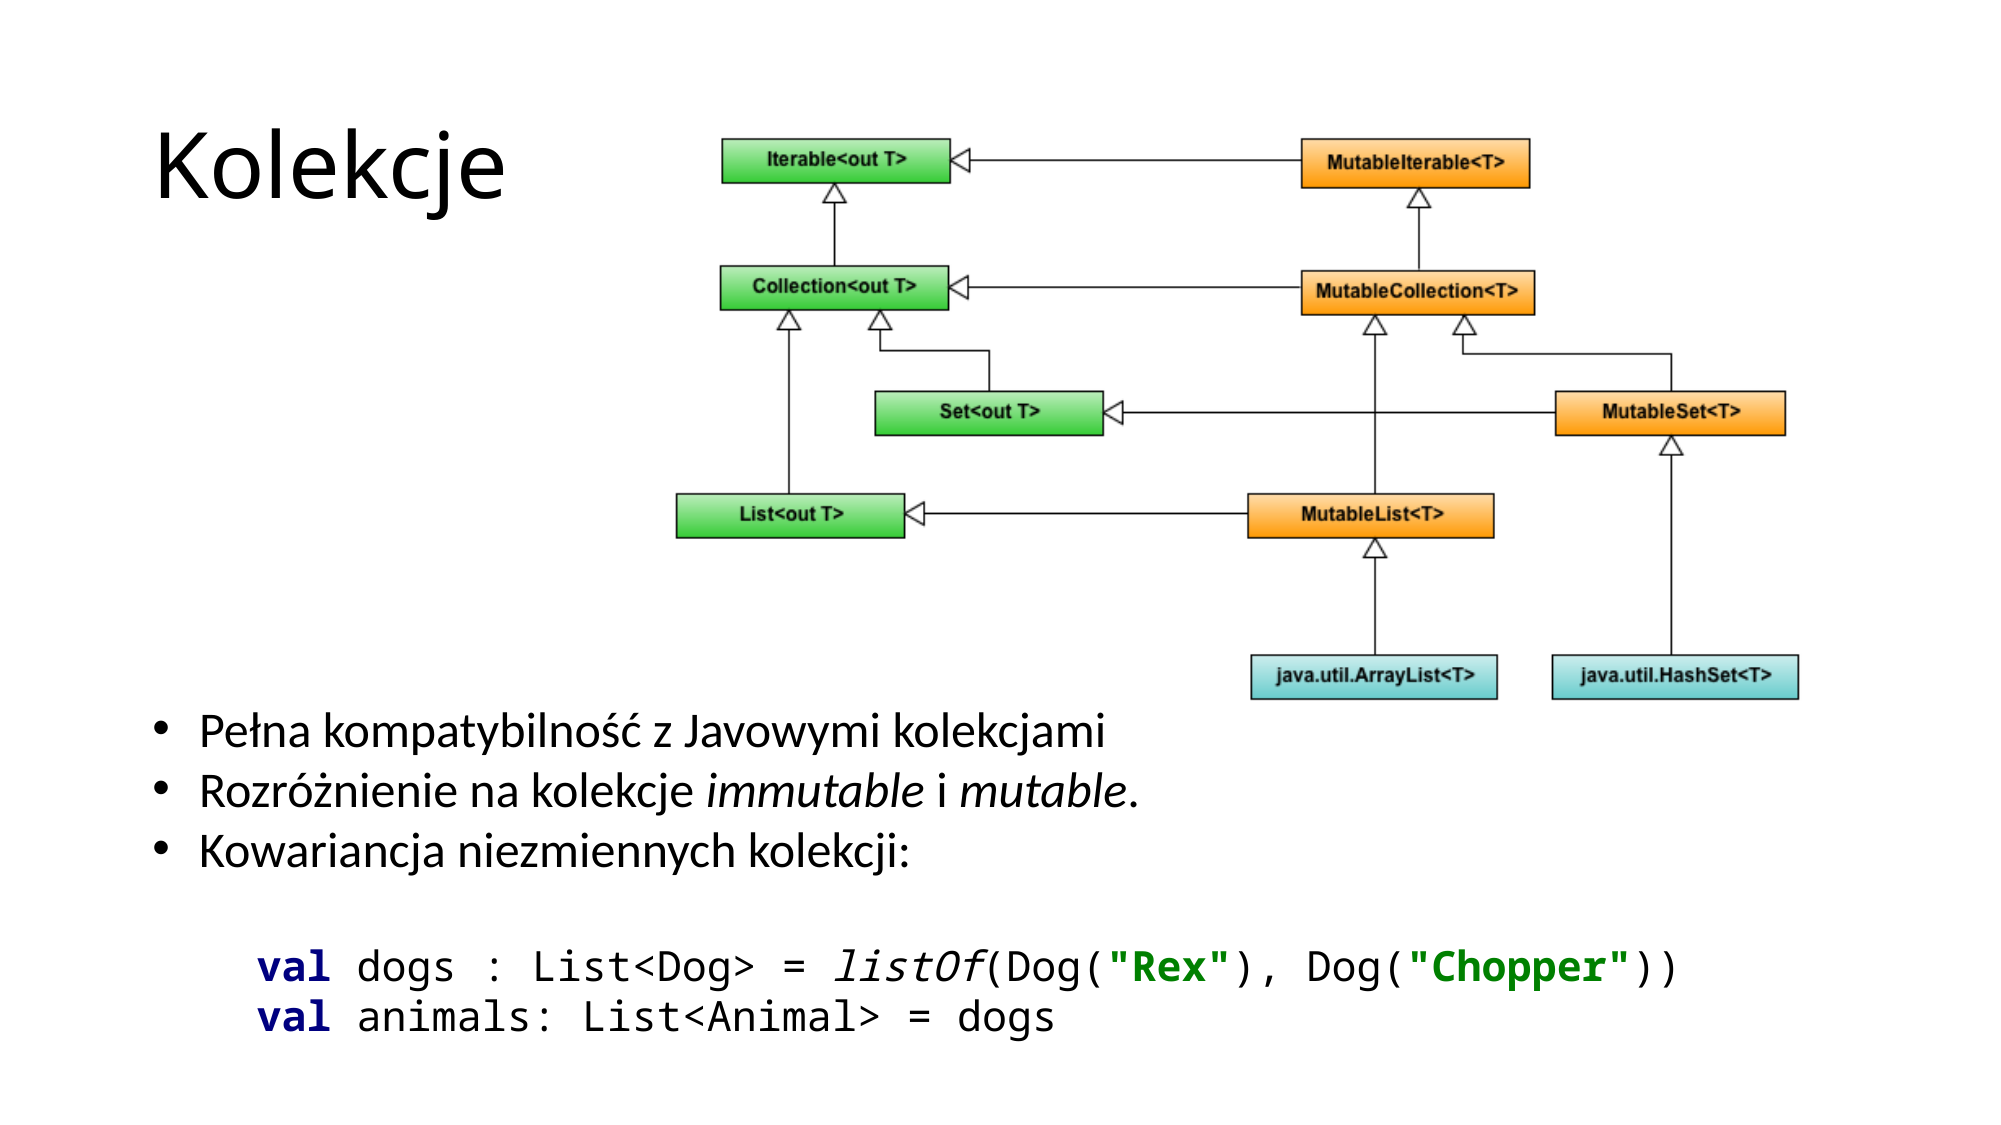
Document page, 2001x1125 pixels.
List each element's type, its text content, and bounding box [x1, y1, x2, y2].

title Kolekcje [137, 59, 1863, 278]
text_box Pełna kompatybilność z Javowymi kolekcjami Rozróżnienie na kolekcje immutable i mutable. Kowariancja niezmiennych kolekcji: [137, 690, 1362, 885]
text_box val dogs : List<Dog> = listOf(Dog("Rex"), Dog("Chopper")) val animals: List<Animal> = dogs [241, 932, 1697, 1048]
picture [655, 119, 1832, 736]
